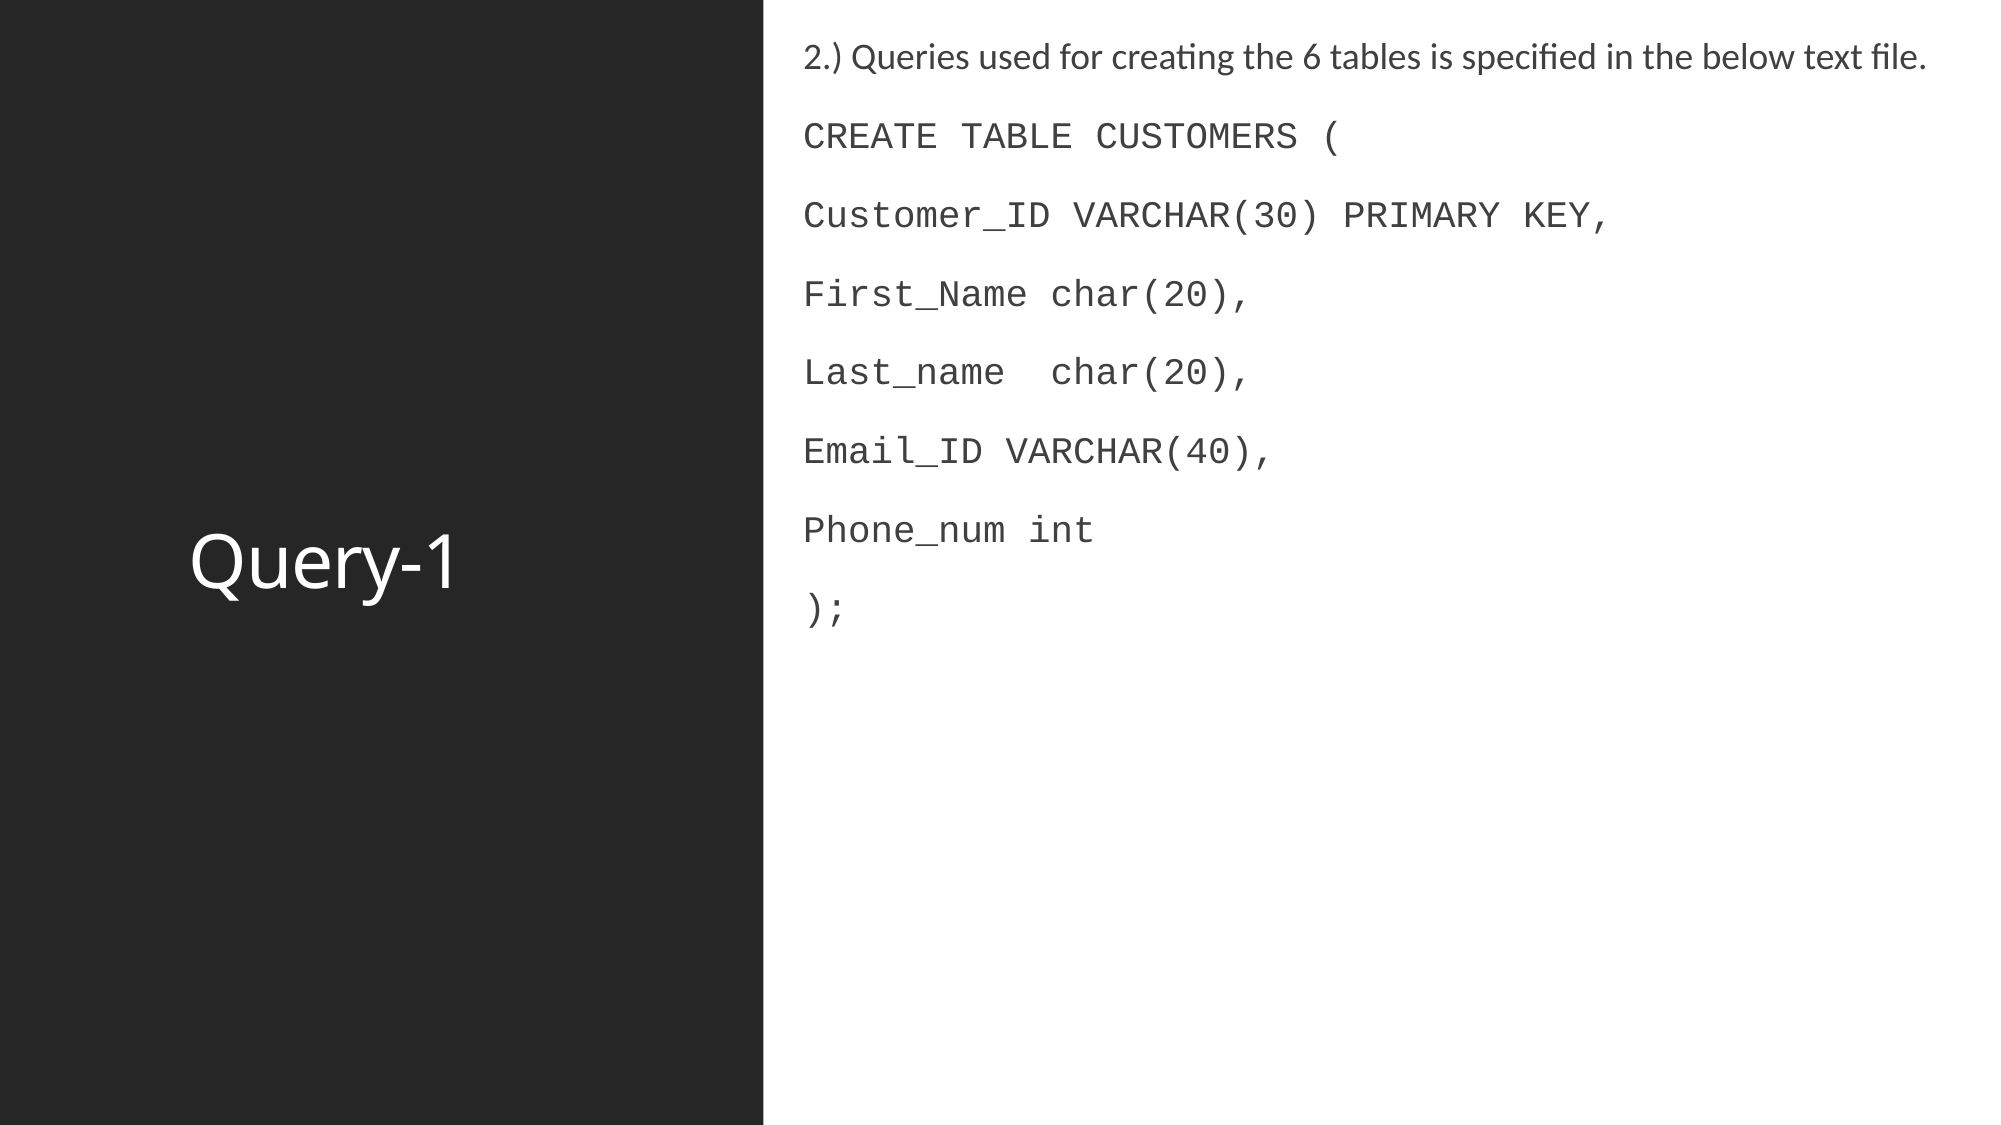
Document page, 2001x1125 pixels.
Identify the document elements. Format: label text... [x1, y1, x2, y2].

title Query-1 [117, 268, 695, 613]
list 2.) Queries used for creating the 6 tables is specified in the below text file. CREATE TABLE CUSTOMERS ( Customer_ID VARCHAR(30) PRIMARY KEY, First_Name char(20), Last_name char(20), Email_ID VARCHAR(40), Phone_num int ); [788, 20, 1981, 1106]
